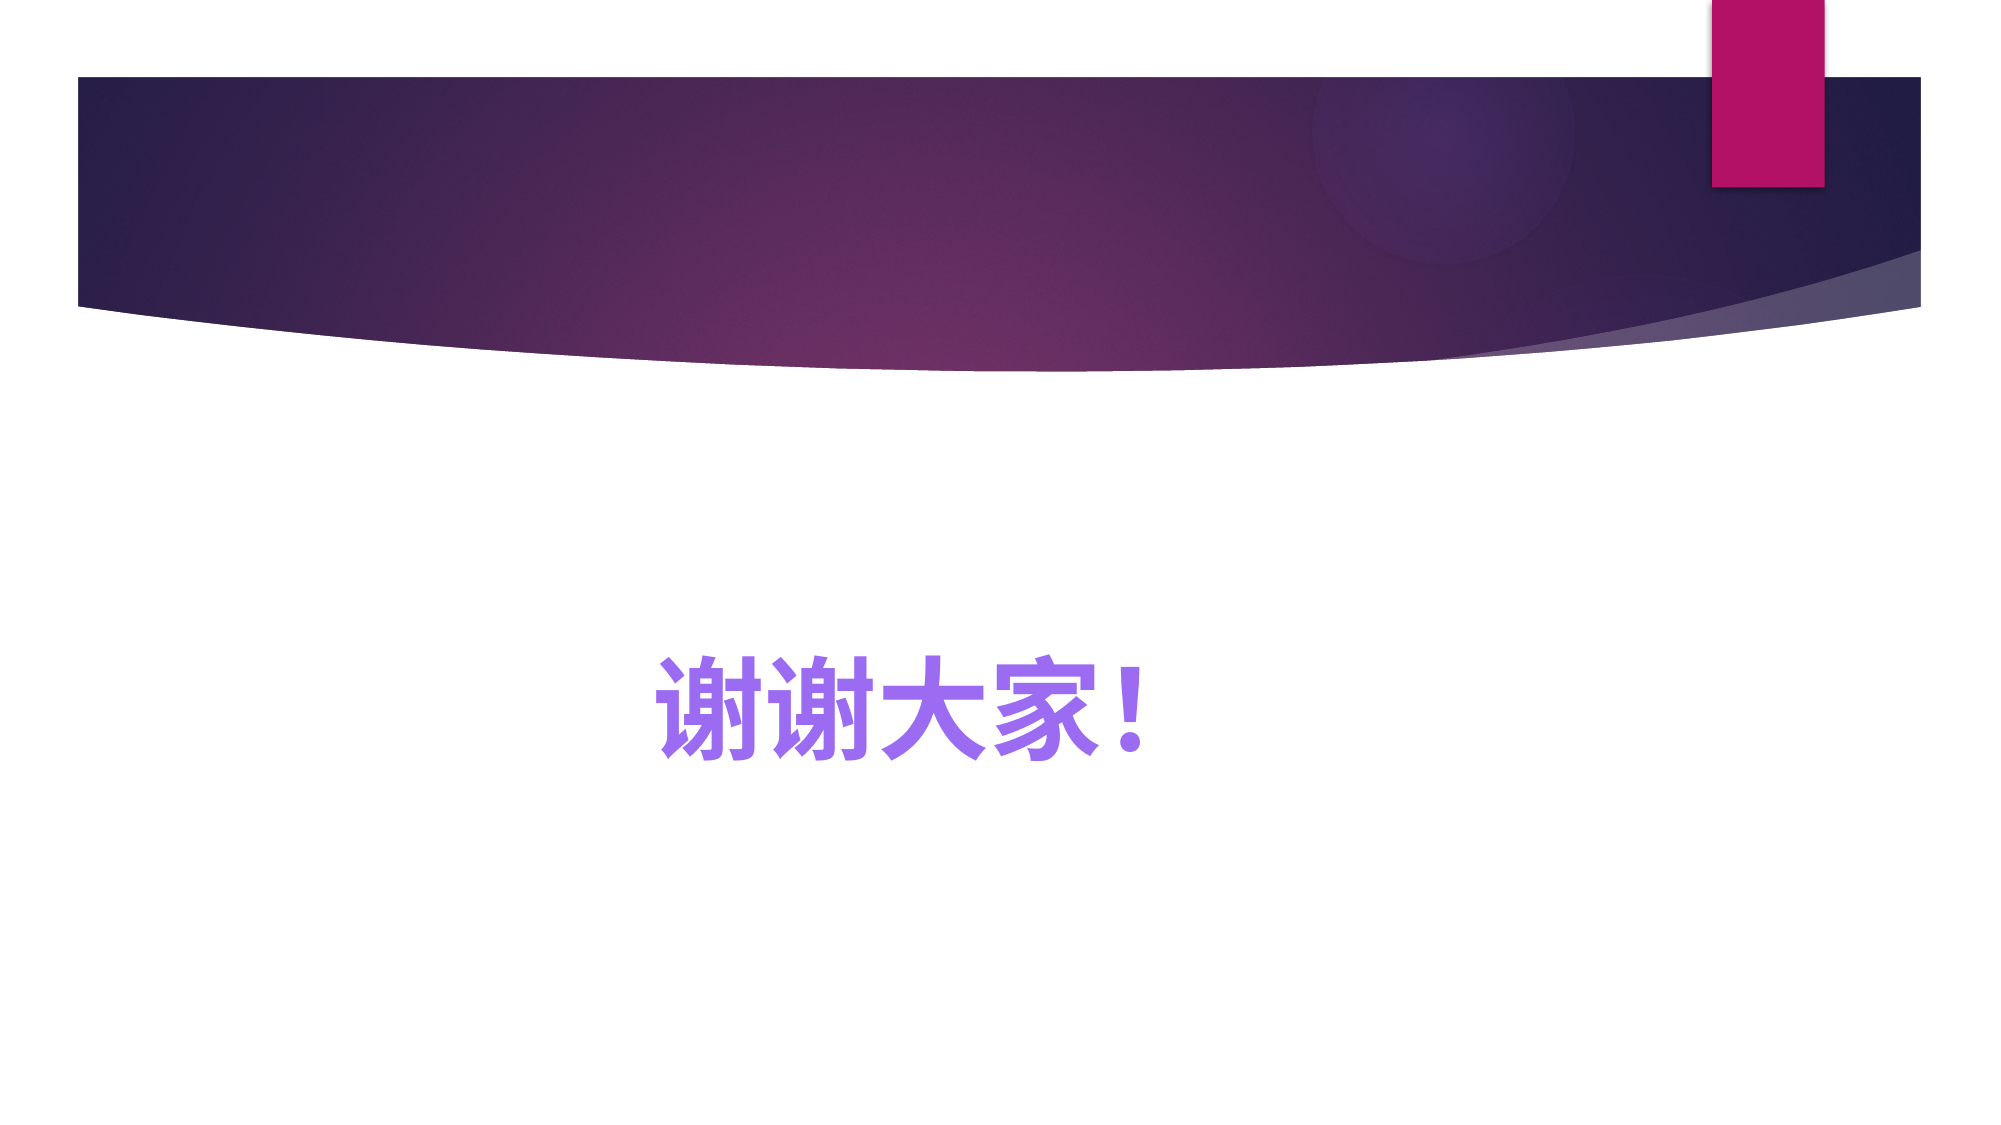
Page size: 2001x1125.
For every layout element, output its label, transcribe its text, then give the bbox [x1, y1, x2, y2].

text_box 谢谢大家！ [377, 631, 1489, 782]
